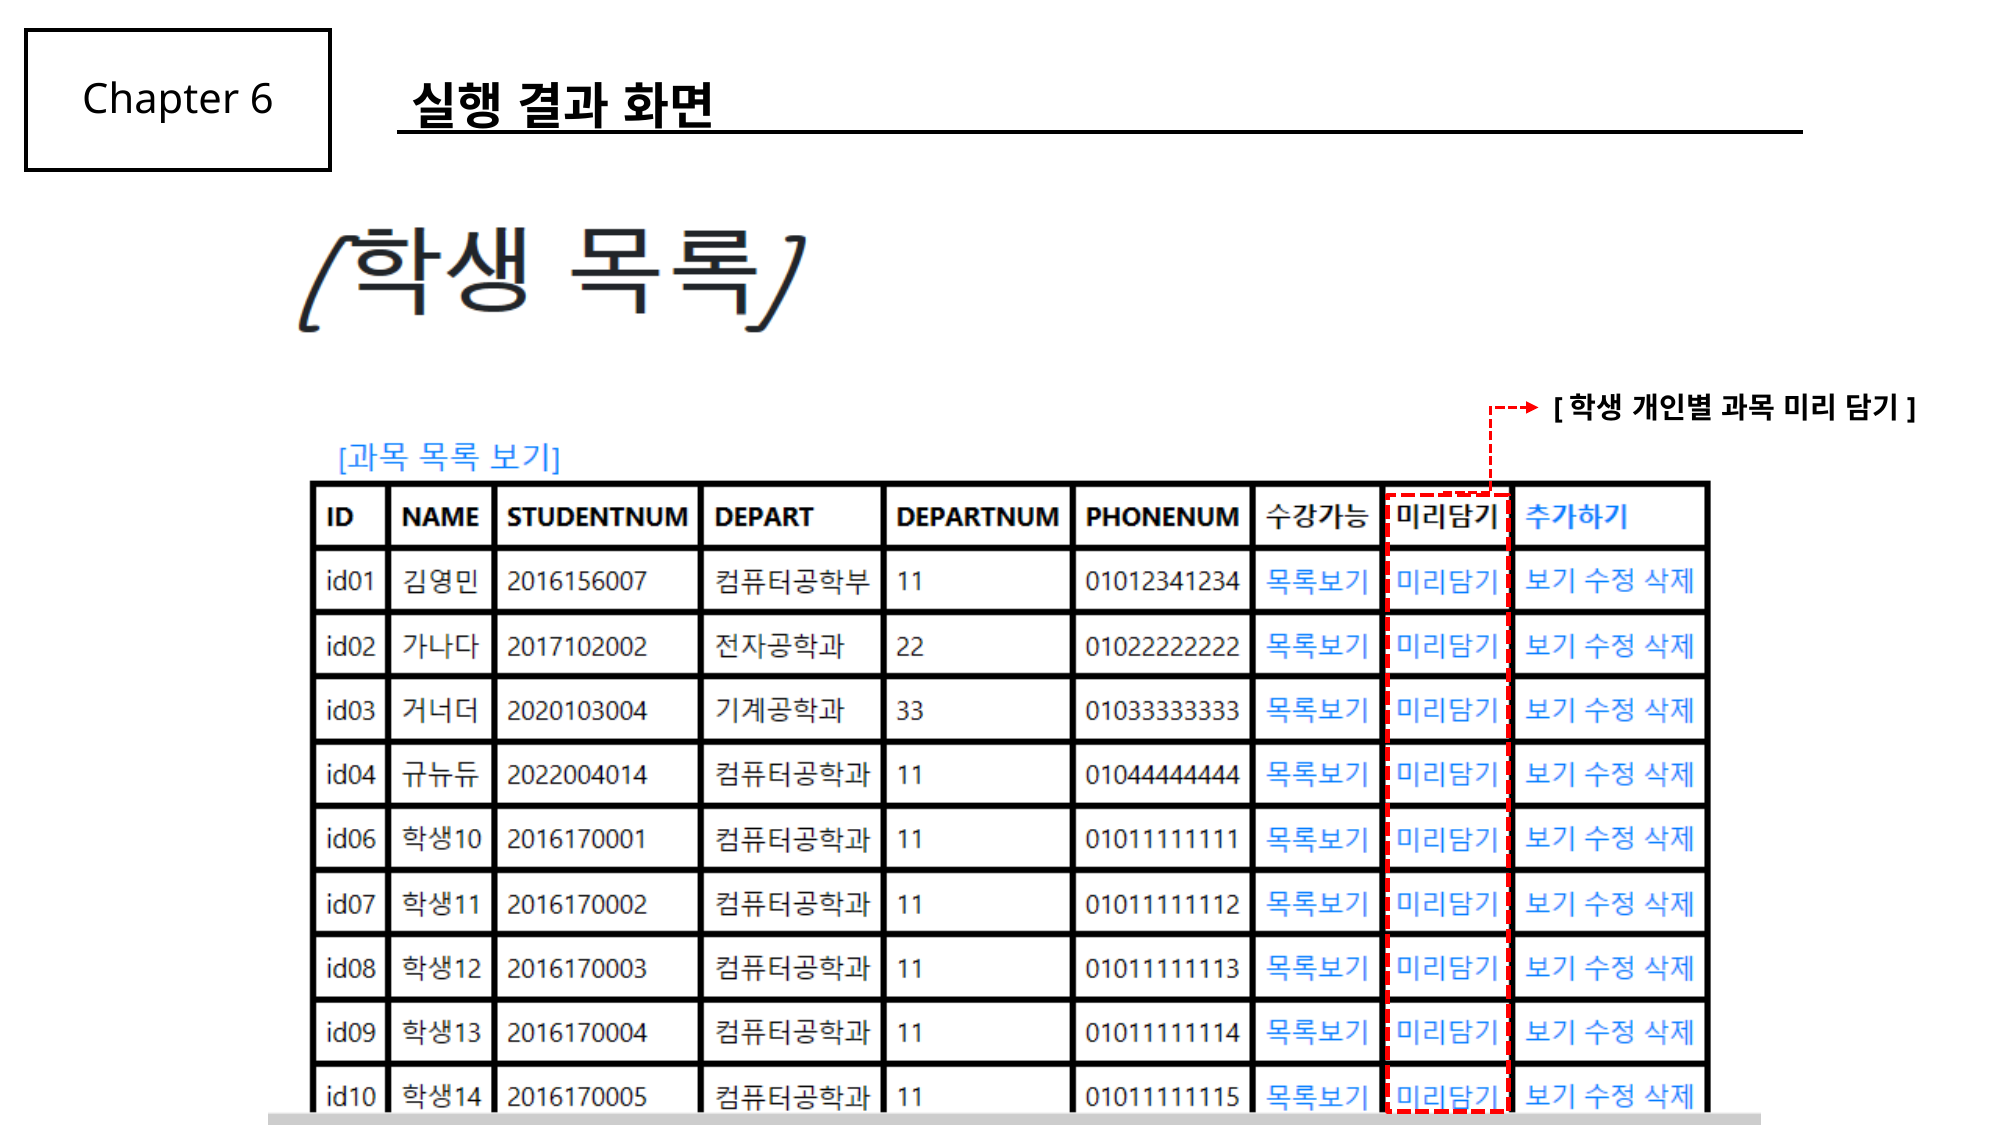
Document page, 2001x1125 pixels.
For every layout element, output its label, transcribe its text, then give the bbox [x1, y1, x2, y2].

text_box 실행 결과 화면 [396, 67, 1205, 131]
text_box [1387, 407, 1539, 1112]
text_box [26, 29, 330, 171]
text_box [학생 개인별 과목 미리 담기] [1761, 382, 2000, 432]
text_box 실행 결과 화면 [396, 133, 1205, 142]
picture [268, 209, 1761, 1125]
